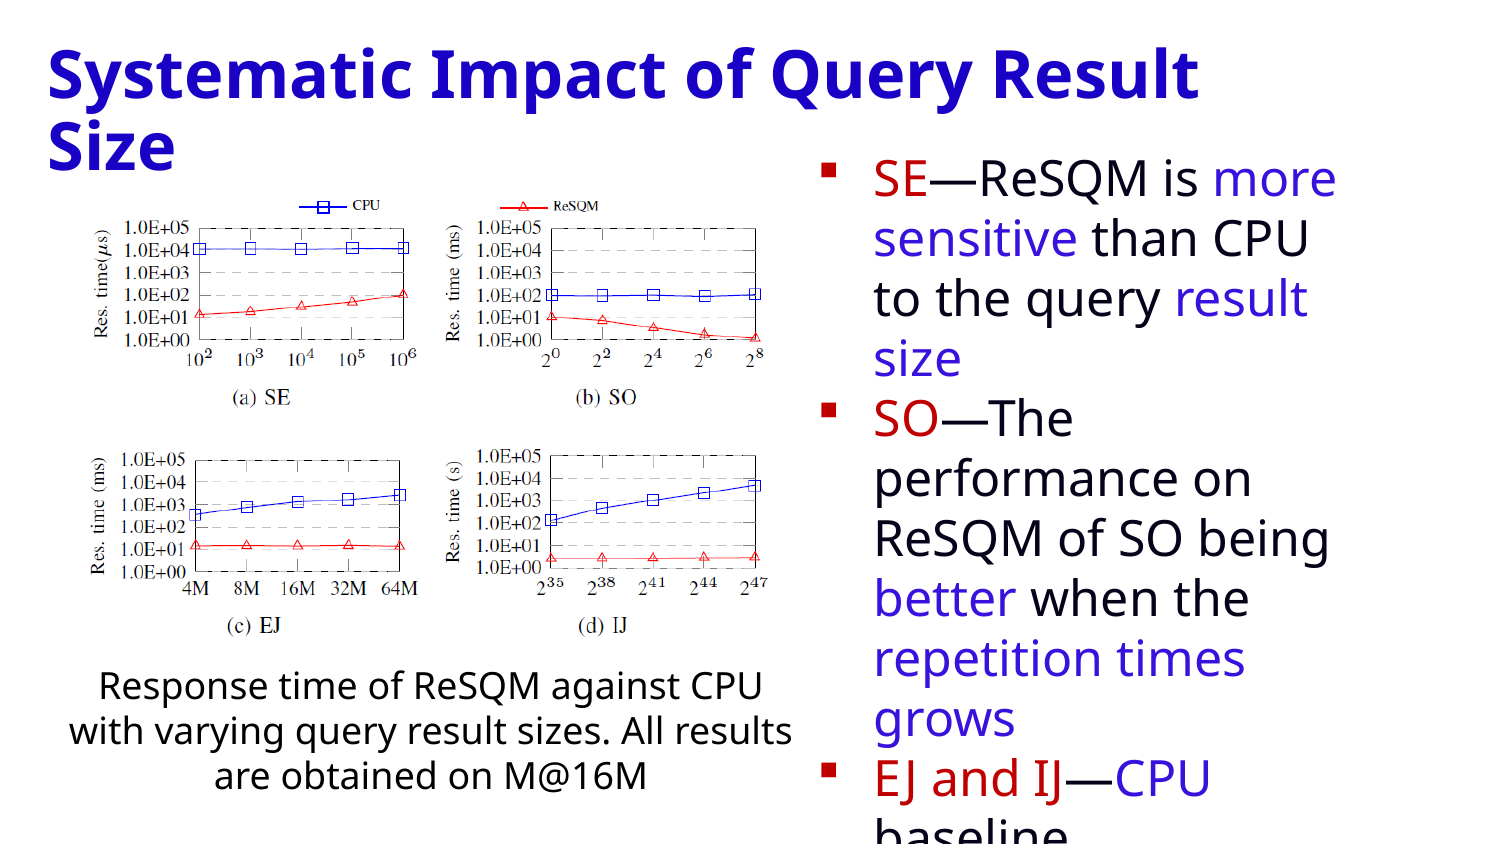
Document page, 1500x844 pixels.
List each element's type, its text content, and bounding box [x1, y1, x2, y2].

text_box SE—ReSQM is more sensitive than CPU to the query result size SO—The performance on ReSQM of SO being better when the repetition times grows EJ and IJ—CPU baseline performance decrease while the result size grows [802, 139, 1386, 844]
text_box Response time of ReSQM against CPU with varying query result sizes. All results are obtained on M@16M [40, 654, 822, 805]
title Systematic Impact of Query Result Size [32, 30, 1327, 194]
picture [76, 182, 777, 646]
